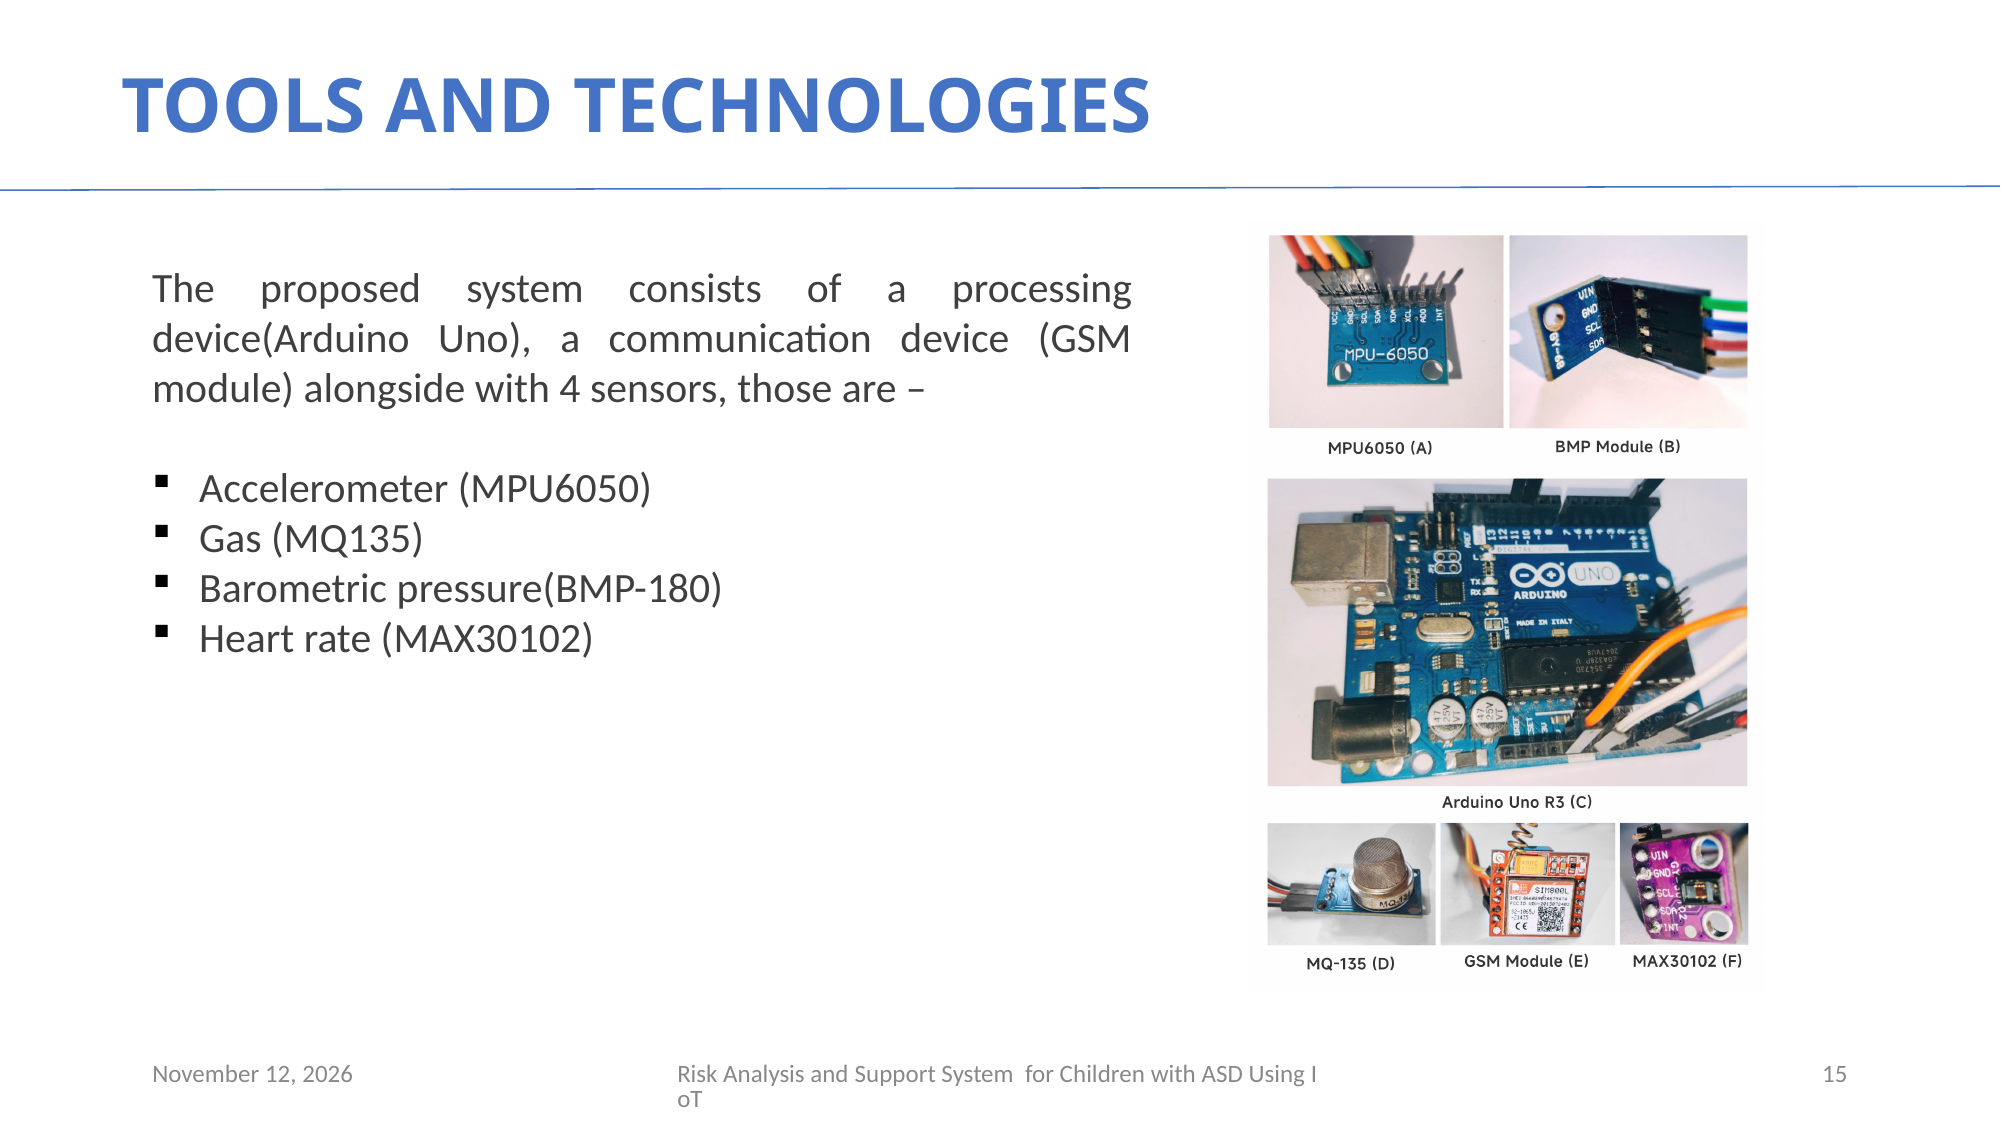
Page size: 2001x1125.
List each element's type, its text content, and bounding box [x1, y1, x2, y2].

text_box The proposed system consists of a processing device(Arduino Uno), a communication device (GSM module) alongside with 4 sensors, those are – Accelerometer (MPU6050) Gas (MQ135) Barometric pressure(BMP-180) Heart rate (MAX30102) [137, 253, 1148, 669]
slide_number 15 [1412, 1042, 1863, 1103]
text_box TOOLS AND TECHNOLOGIES [106, 50, 1766, 156]
picture [1246, 219, 1766, 994]
footer Risk Analysis and Support System for Children with ASD Using IoT [662, 1042, 1338, 1103]
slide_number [137, 1042, 588, 1103]
